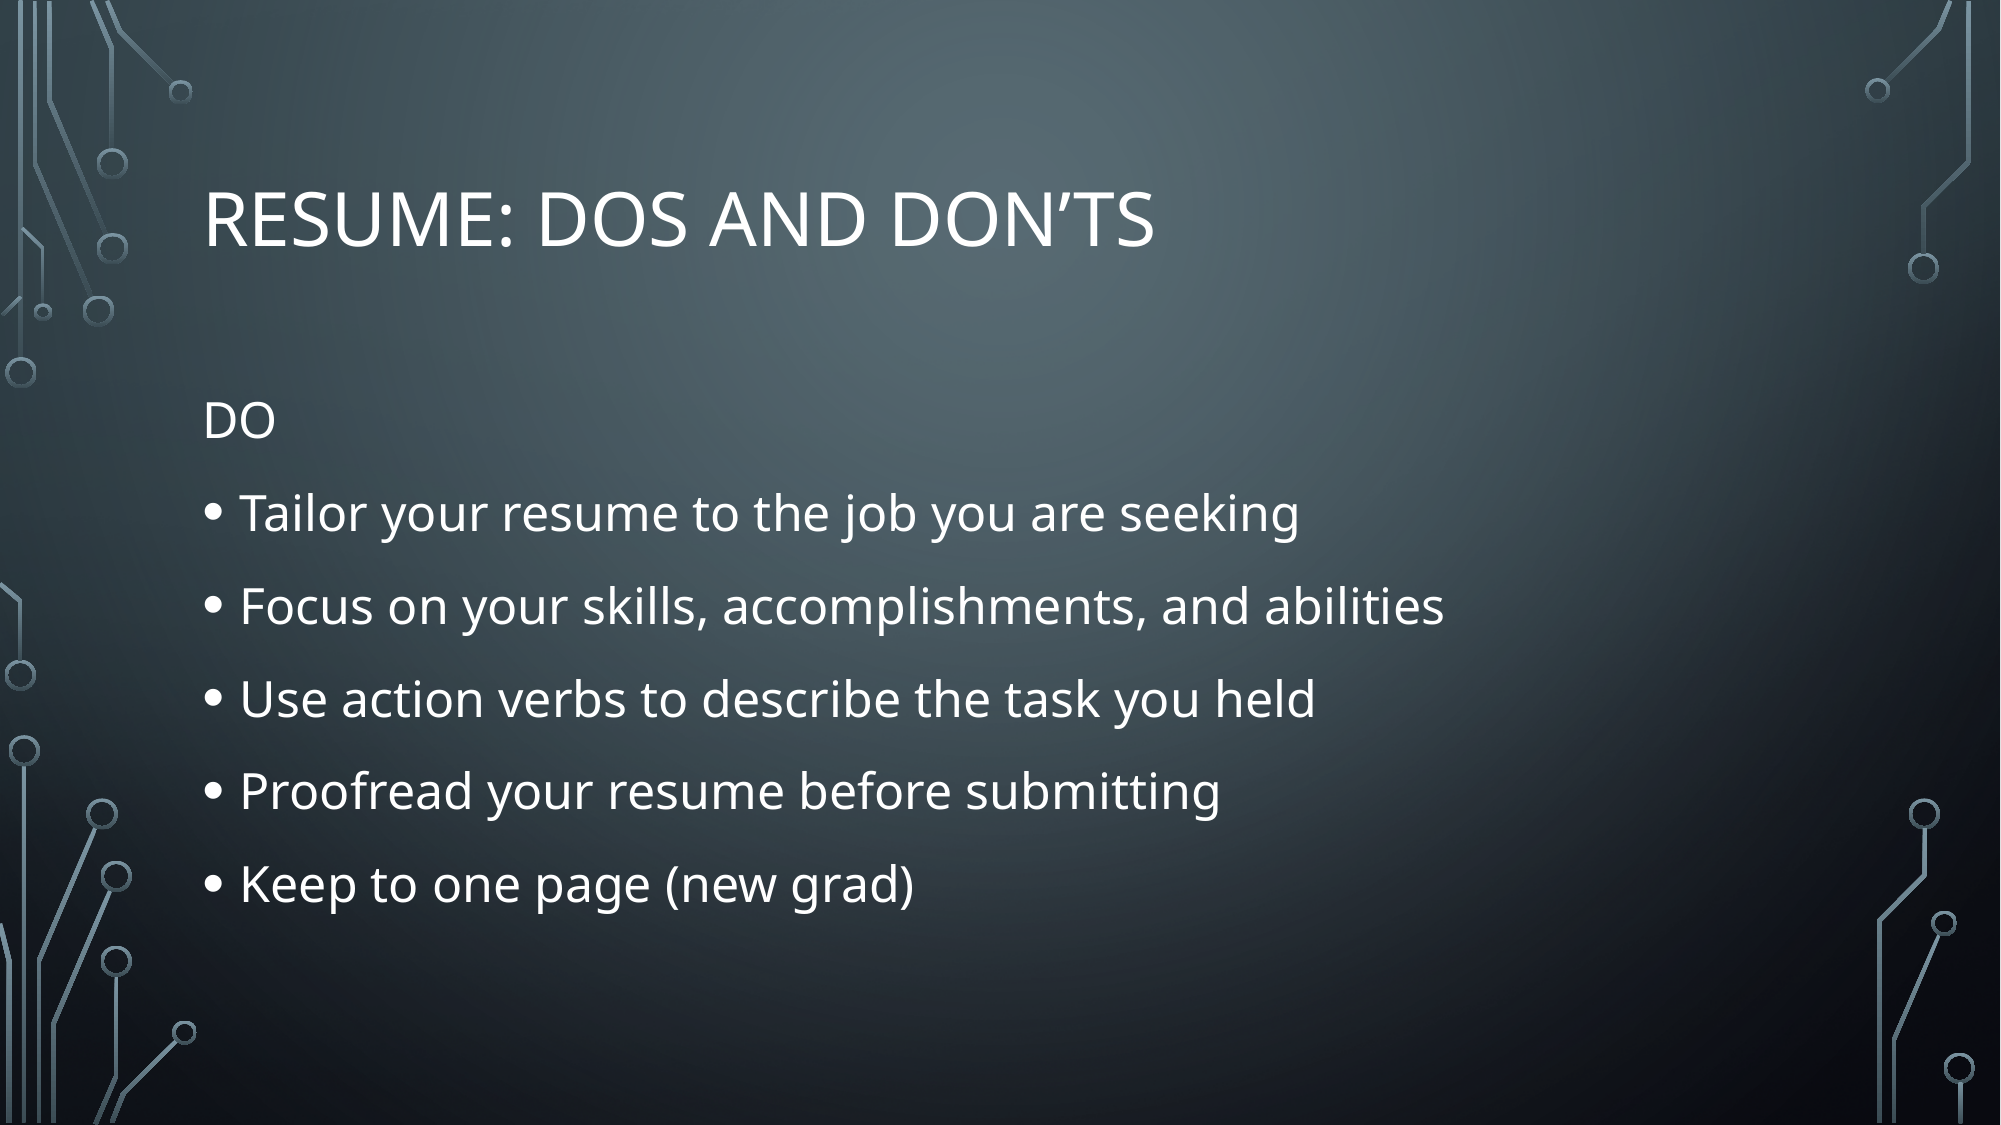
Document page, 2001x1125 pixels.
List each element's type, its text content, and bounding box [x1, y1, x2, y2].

list DO Tailor your resume to the job you are seeking Focus on your skills, accomplishments, and abilities Use action verbs to describe the task you held Proofread your resume before submitting Keep to one page (new grad) [187, 369, 1813, 950]
title Resume: Dos and Don’ts [187, 101, 1813, 344]
